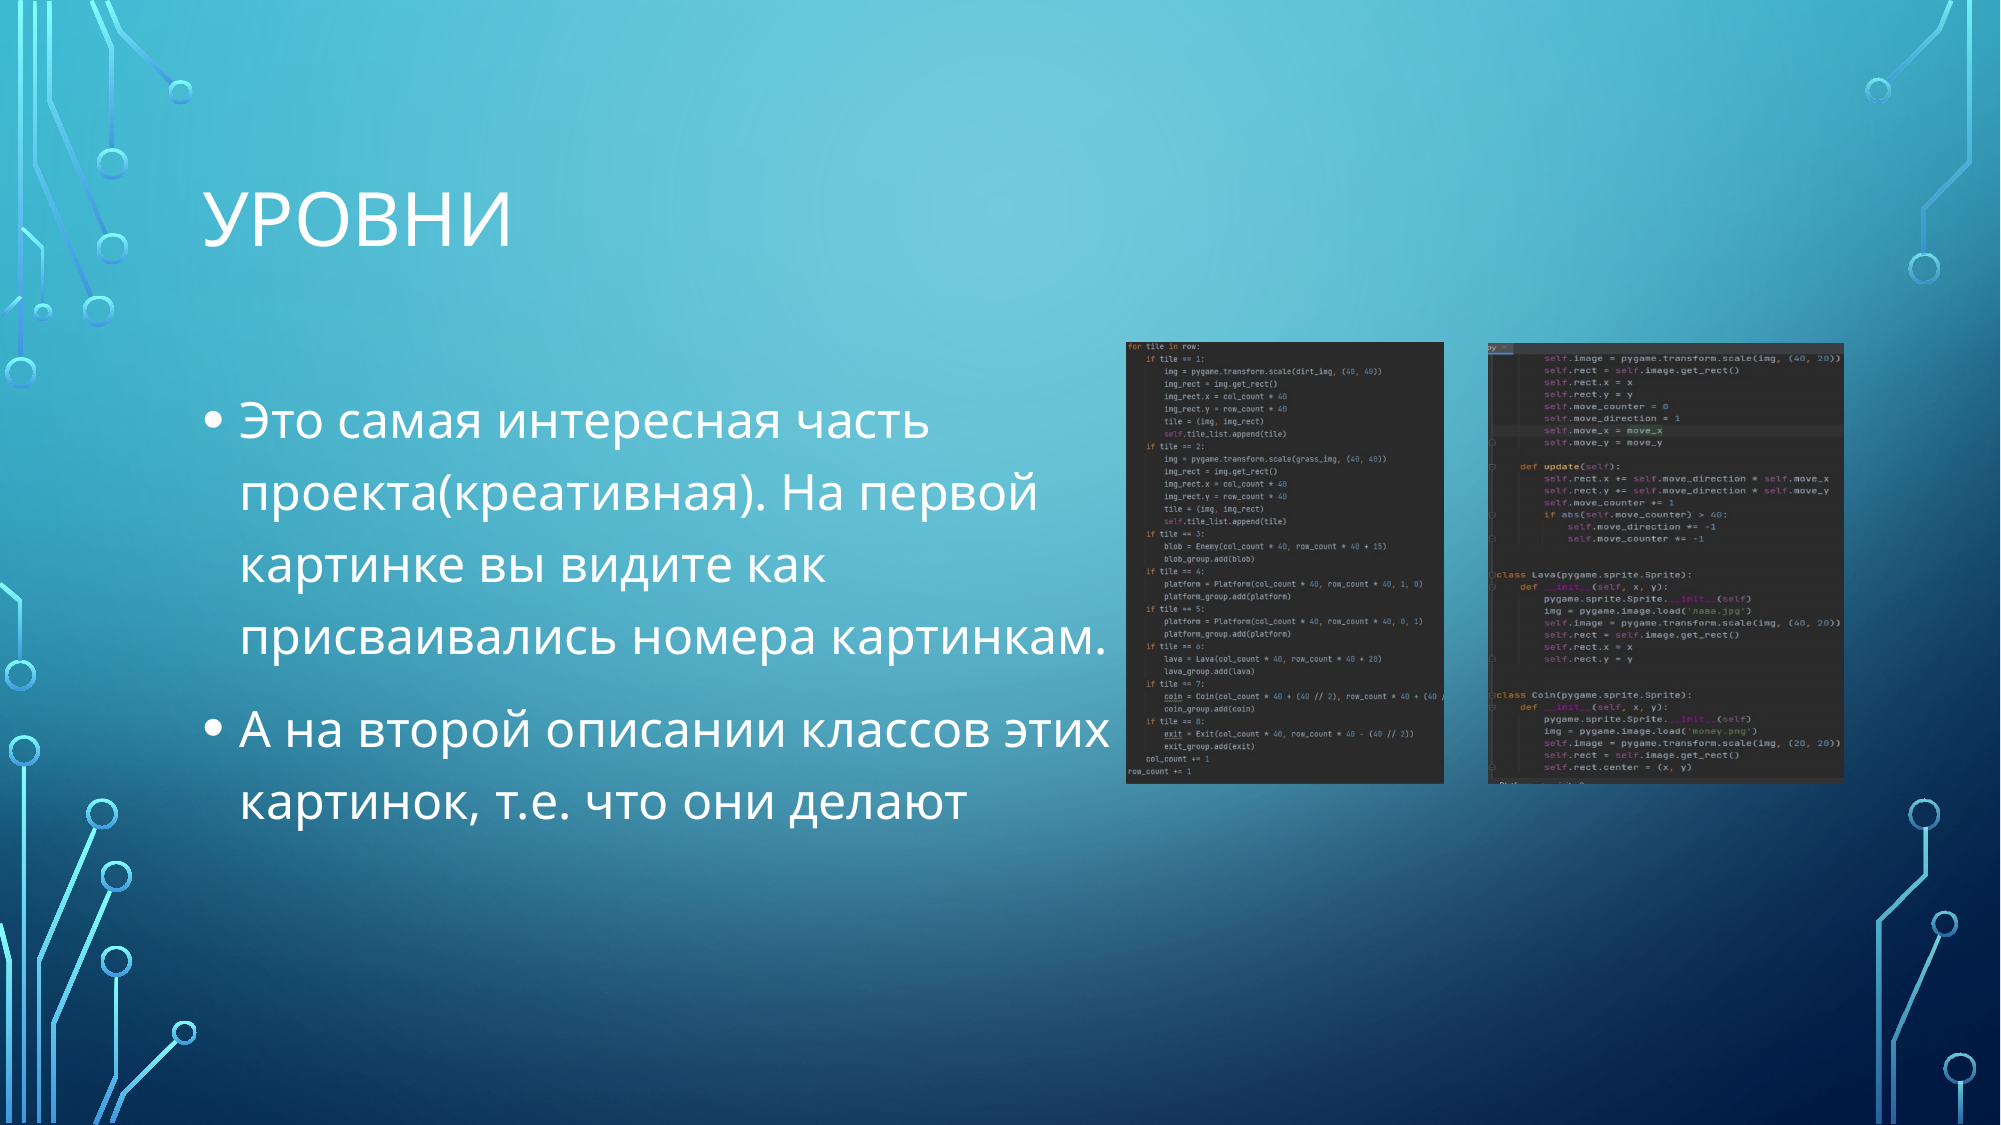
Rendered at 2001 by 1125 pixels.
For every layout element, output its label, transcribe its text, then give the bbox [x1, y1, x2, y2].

picture [1487, 343, 1844, 784]
list Это самая интересная часть проекта(креативная). На первой картинке вы видите как присваивались номера картинкам. А на второй описании классов этих картинок, т.е. что они делают [187, 369, 1127, 950]
picture [1126, 342, 1444, 784]
title Уровни [187, 101, 1813, 344]
